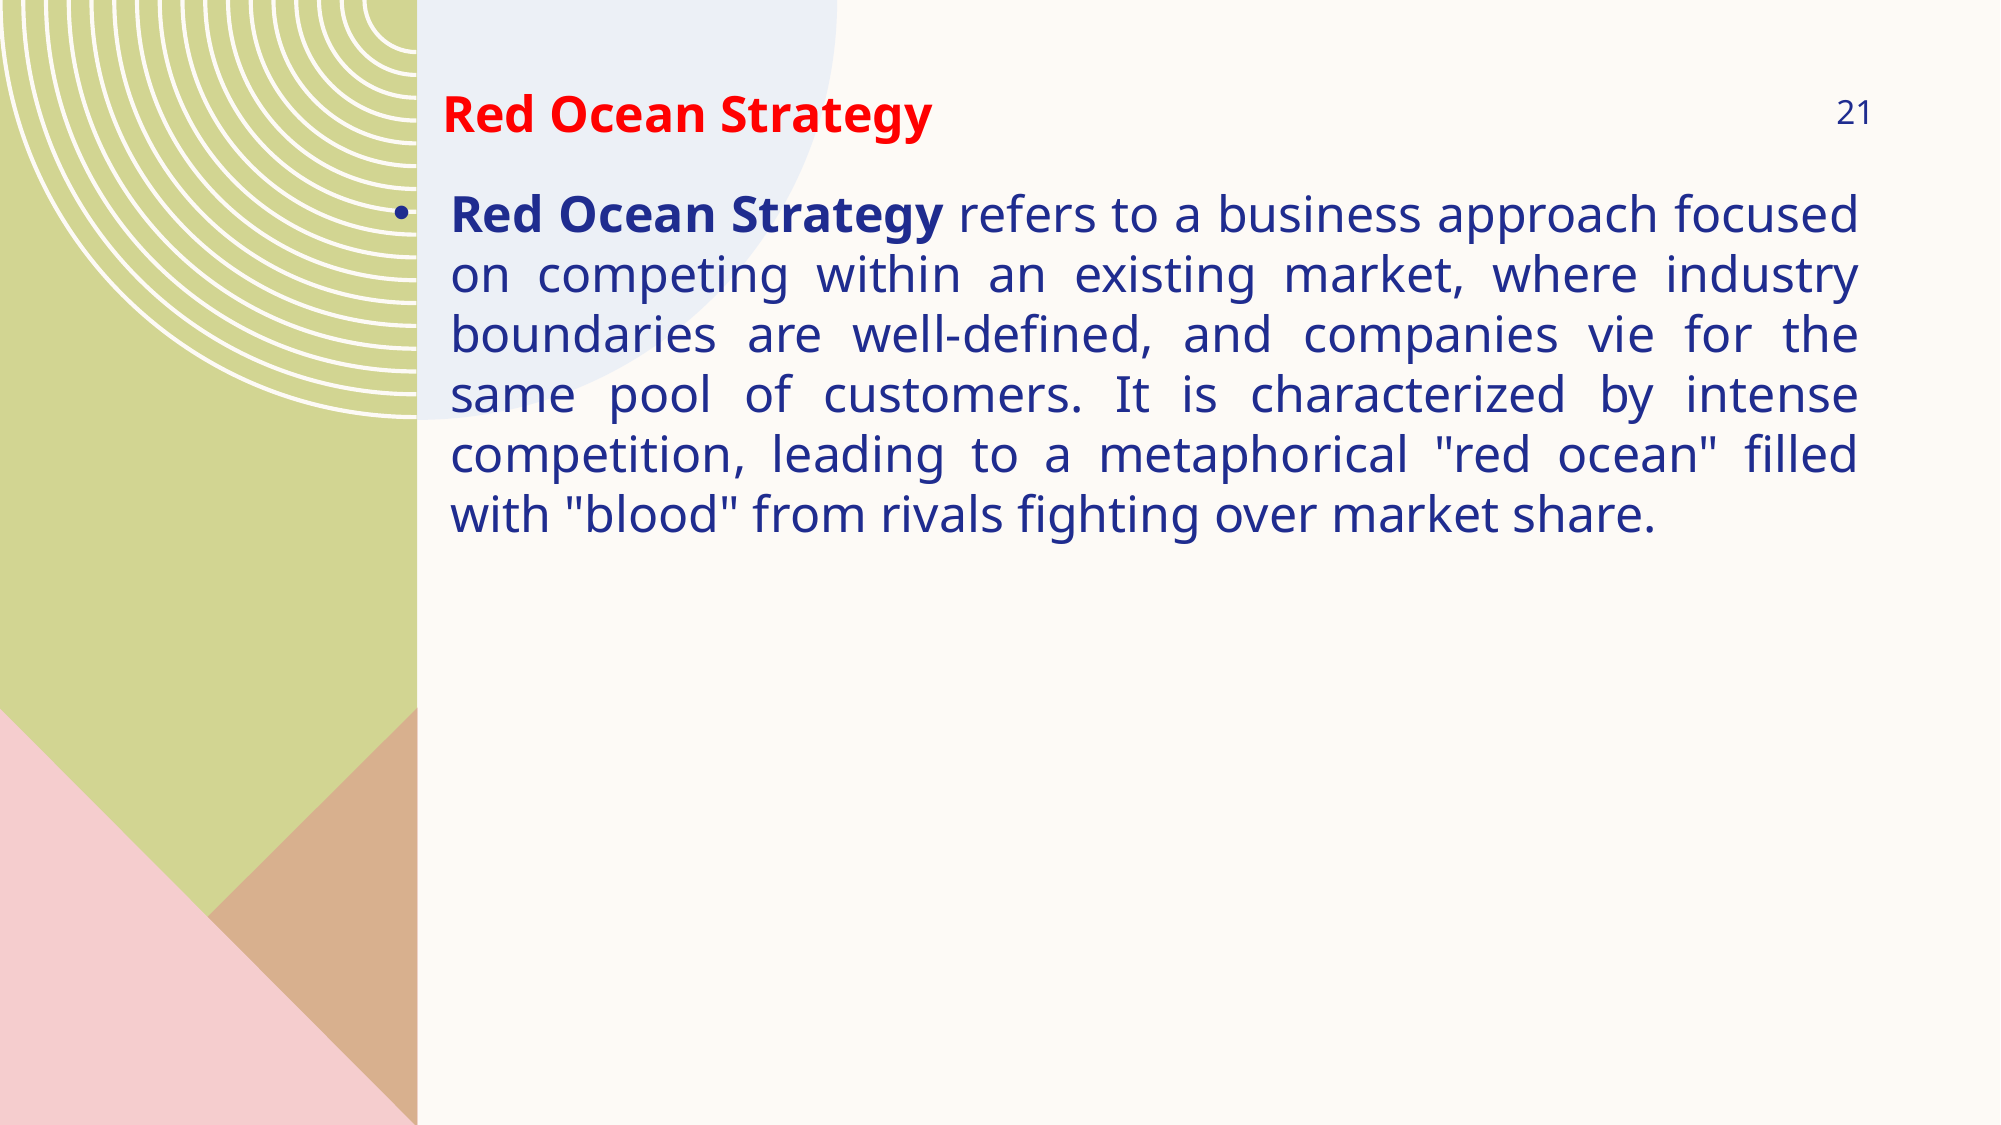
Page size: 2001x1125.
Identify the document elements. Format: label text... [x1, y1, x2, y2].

list Red Ocean Strategy refers to a business approach focused on competing within an existing market, where industry boundaries are well-defined, and companies vie for the same pool of customers. It is characterized by intense competition, leading to a metaphorical "red ocean" filled with "blood" from rivals fighting over market share. [378, 182, 1876, 1100]
text_box Red Ocean Strategy [427, 74, 1802, 150]
slide_number 21 [1699, 75, 1875, 153]
